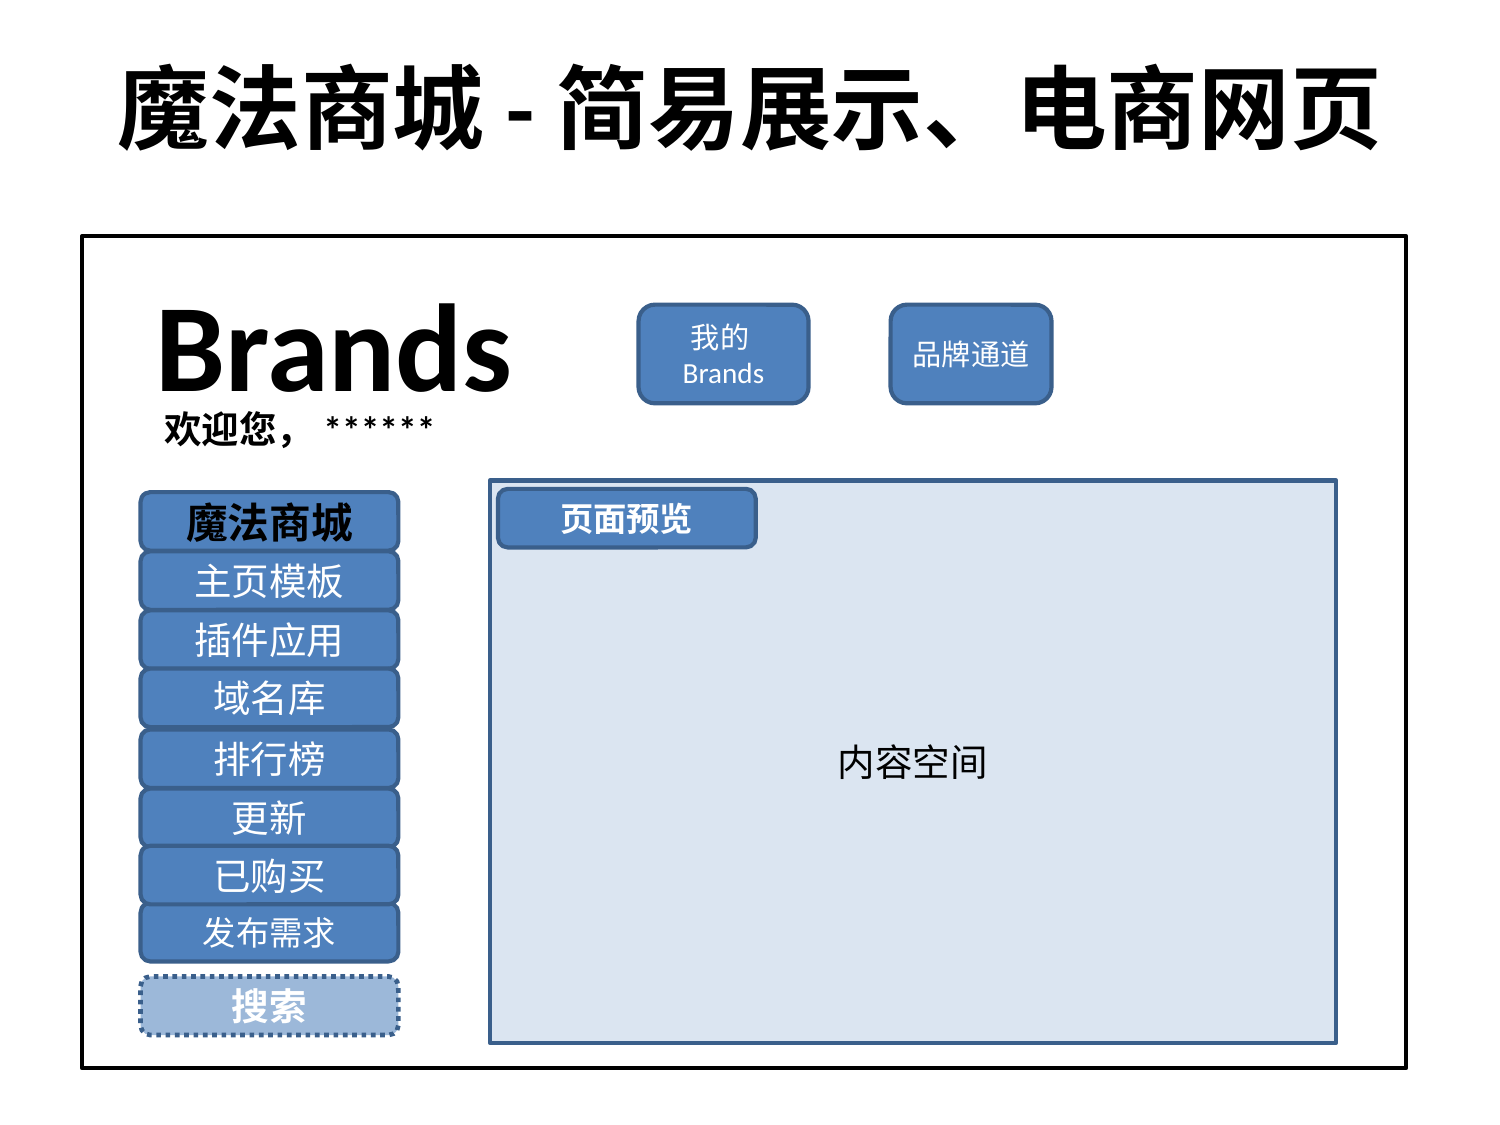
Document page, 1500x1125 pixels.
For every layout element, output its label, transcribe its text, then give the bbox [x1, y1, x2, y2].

text_box 品牌通道 [888, 302, 1054, 406]
text_box 已购买 [138, 843, 401, 907]
text_box 欢迎您，****** [149, 398, 451, 459]
text_box 页面预览 [495, 486, 758, 550]
text_box 我的Brands [636, 302, 811, 406]
text_box 更新 [138, 786, 401, 846]
text_box [80, 234, 1408, 1070]
title 魔法商城-简易展示、电商网页 [75, 11, 1425, 200]
text_box 主页模板 [138, 549, 401, 610]
text_box 插件应用 [138, 608, 401, 669]
text_box 排行榜 [138, 728, 401, 788]
text_box 发布需求 [138, 904, 401, 964]
text_box 域名库 [138, 666, 401, 730]
text_box 搜索 [138, 974, 401, 1038]
